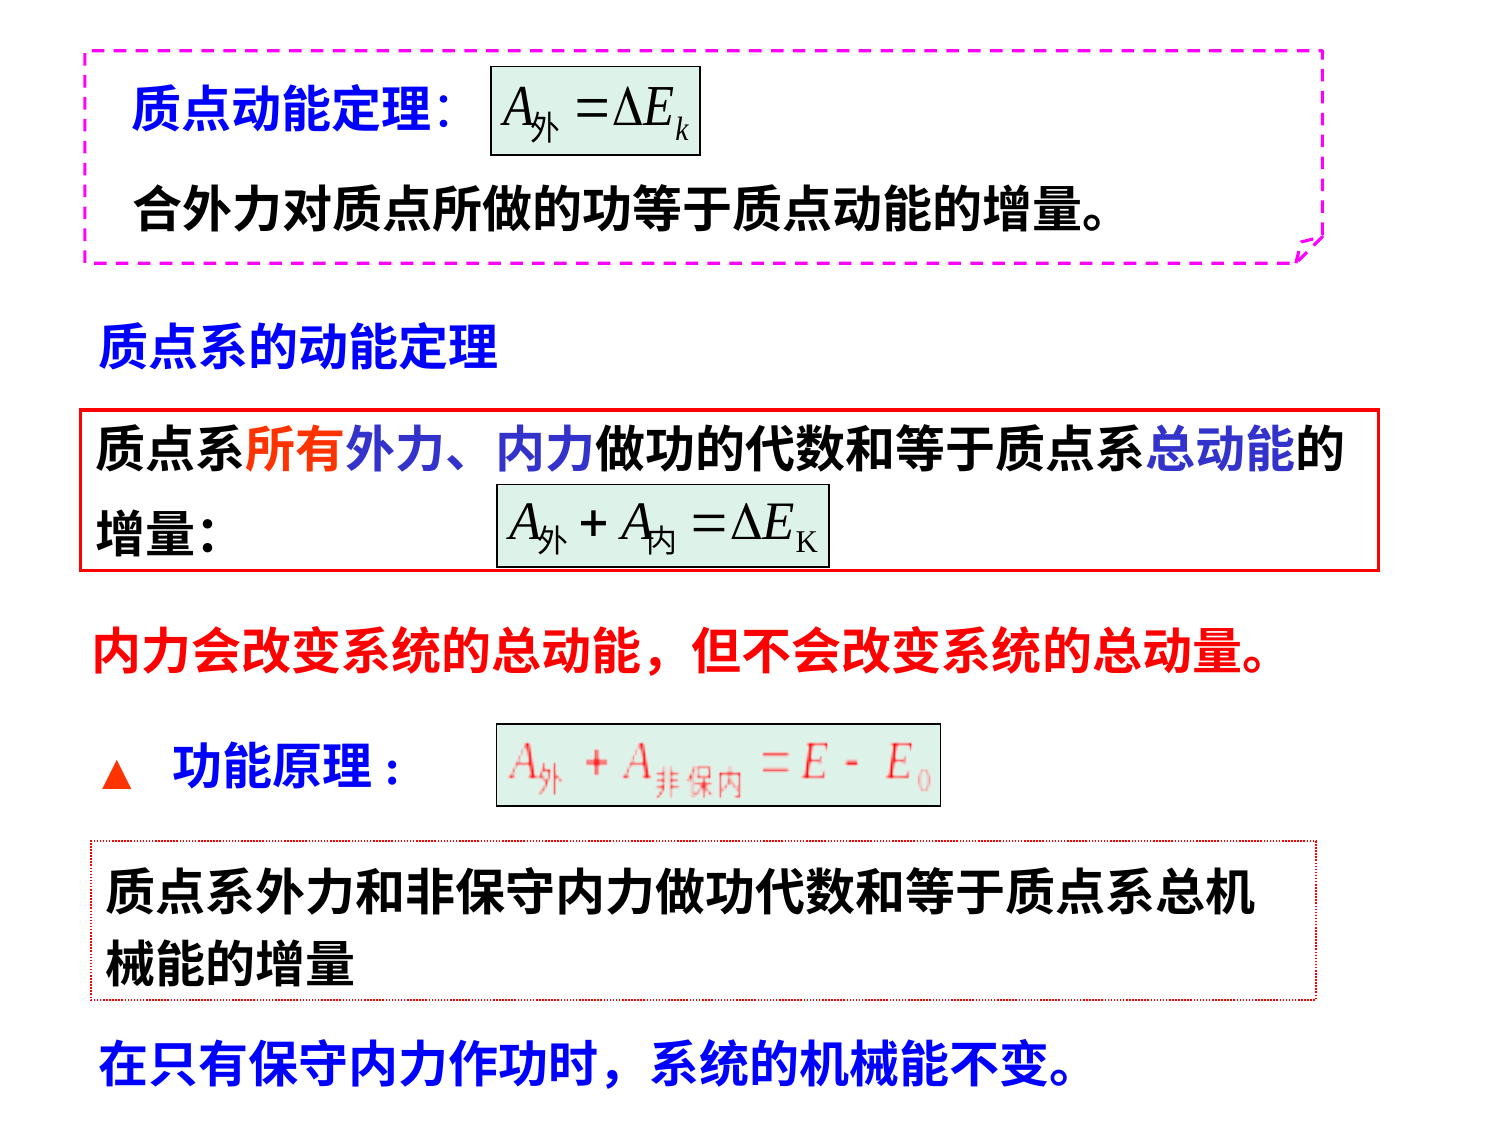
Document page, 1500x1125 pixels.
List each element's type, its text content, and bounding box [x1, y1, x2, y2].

text_box 内力会改变系统的总动能，但不会改变系统的总动量。 [76, 591, 1500, 708]
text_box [84, 50, 1323, 264]
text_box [80, 307, 1380, 574]
text_box 在只有保守内力作功时，系统的机械能不变。 [84, 1024, 1116, 1100]
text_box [76, 724, 1317, 1002]
